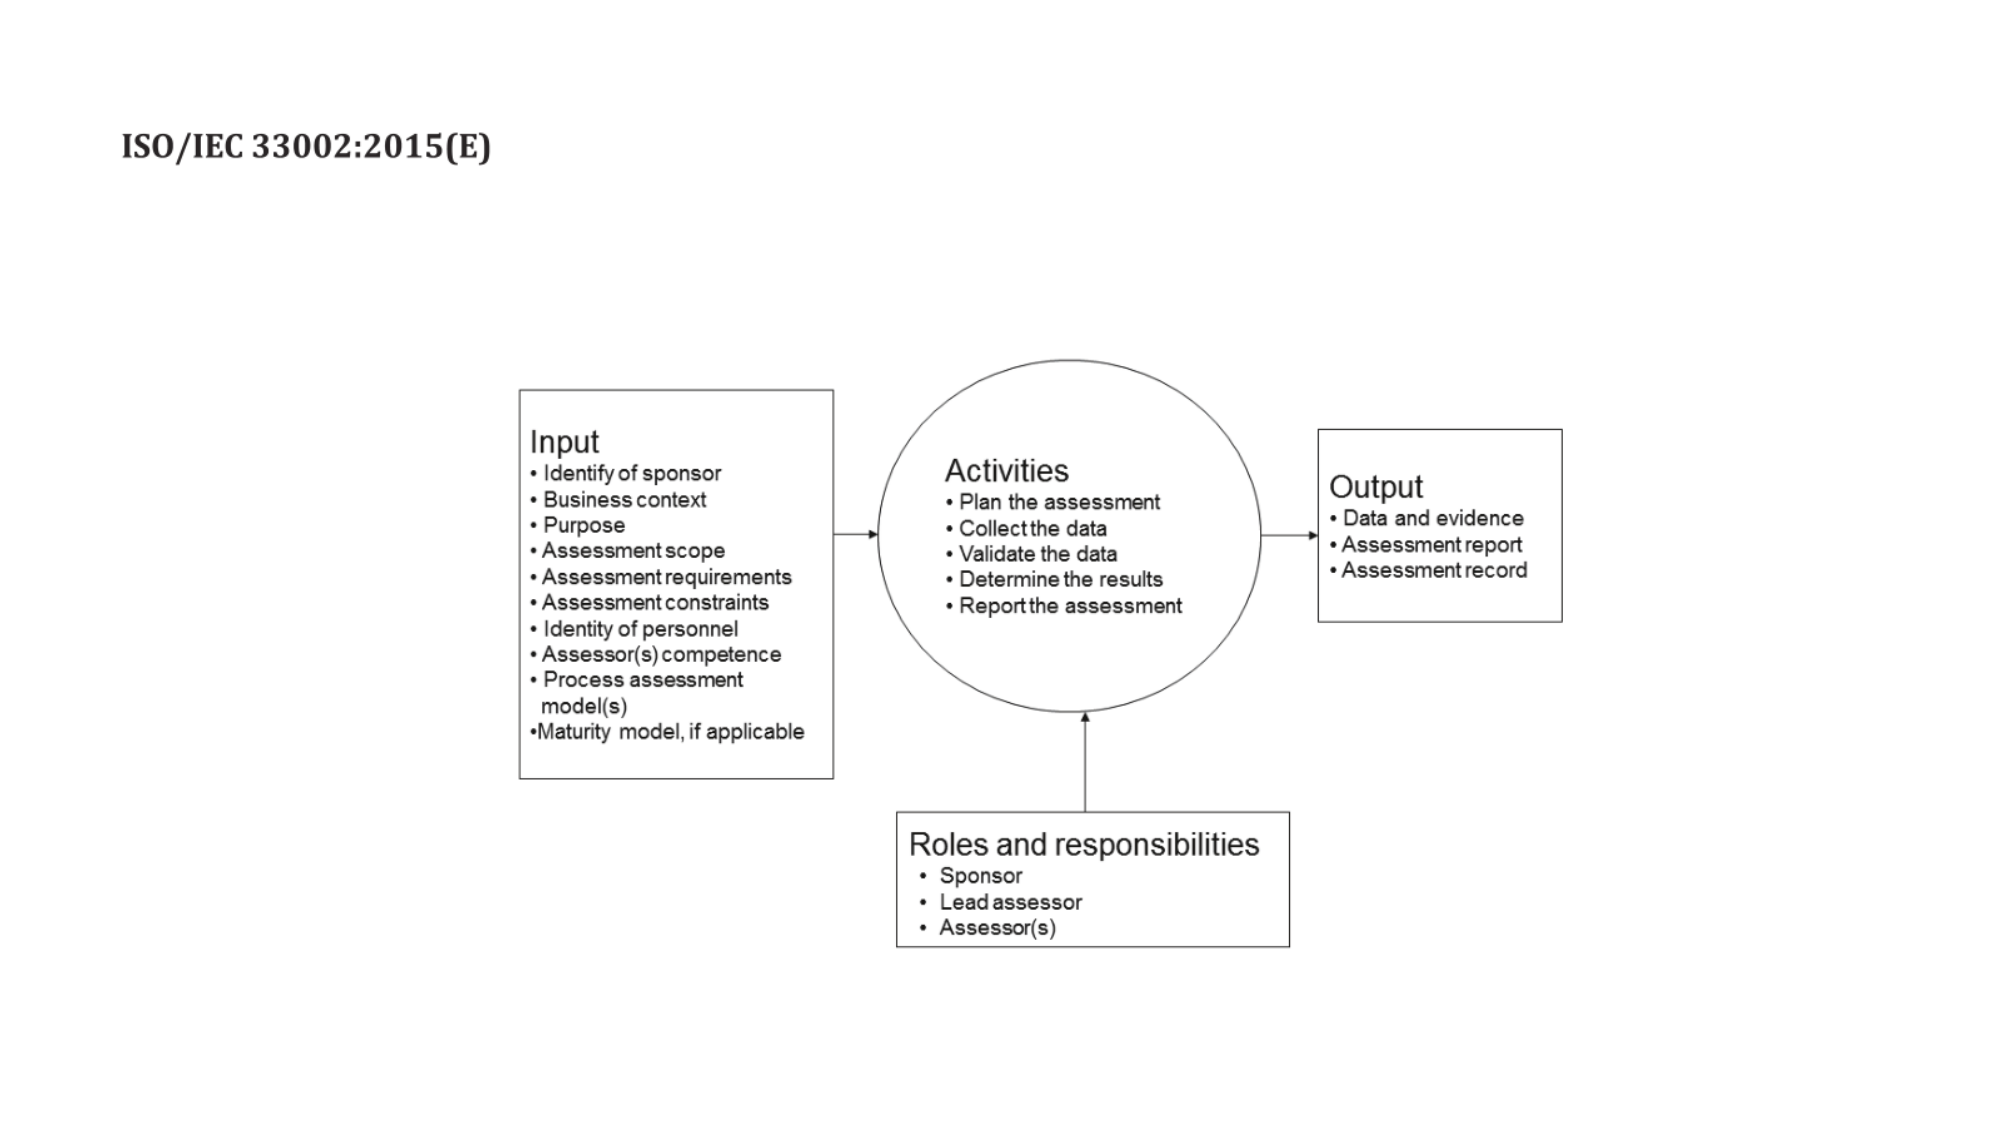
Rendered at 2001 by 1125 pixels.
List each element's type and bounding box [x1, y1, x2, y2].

picture [107, 120, 523, 185]
picture [476, 330, 1638, 1005]
